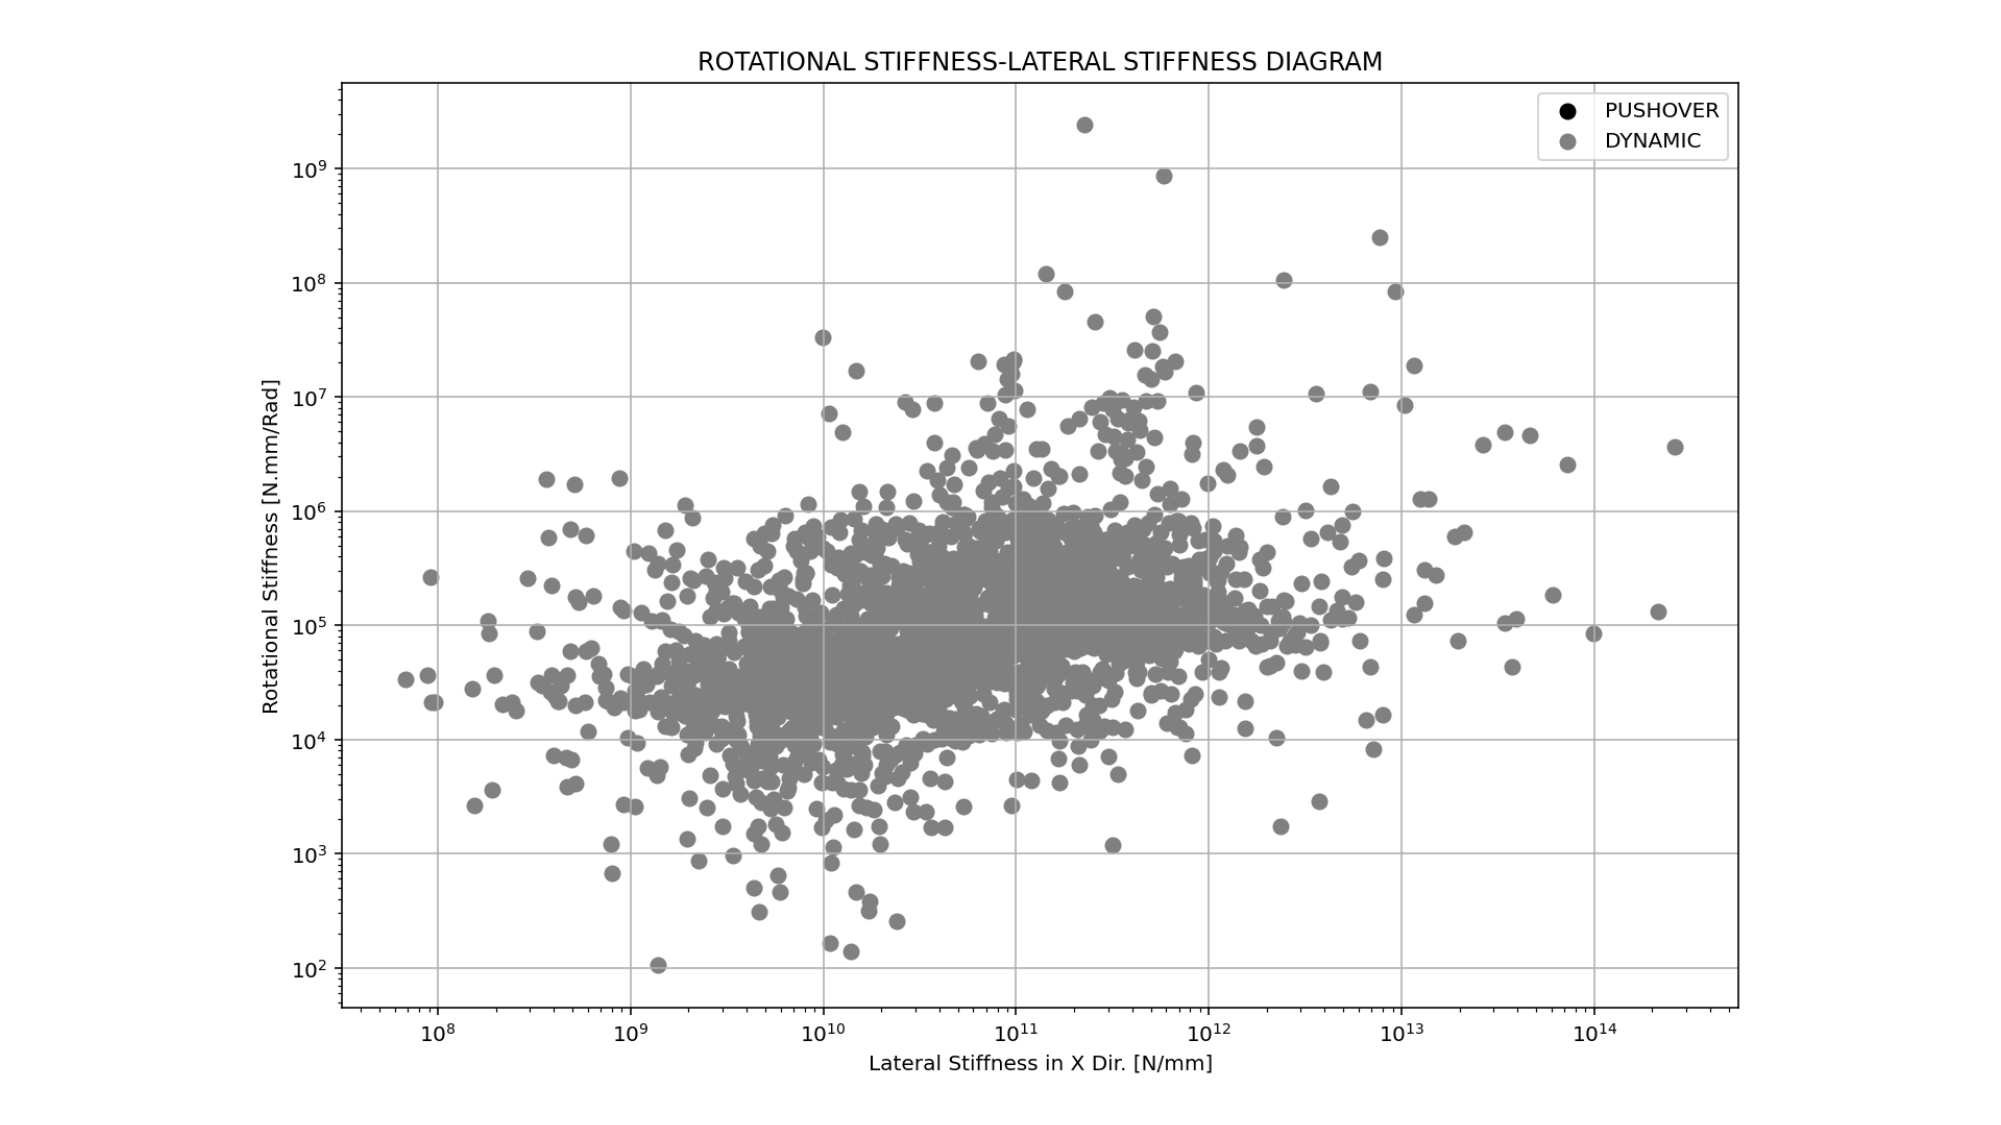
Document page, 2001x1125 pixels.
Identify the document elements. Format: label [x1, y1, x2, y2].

picture [247, 36, 1753, 1089]
